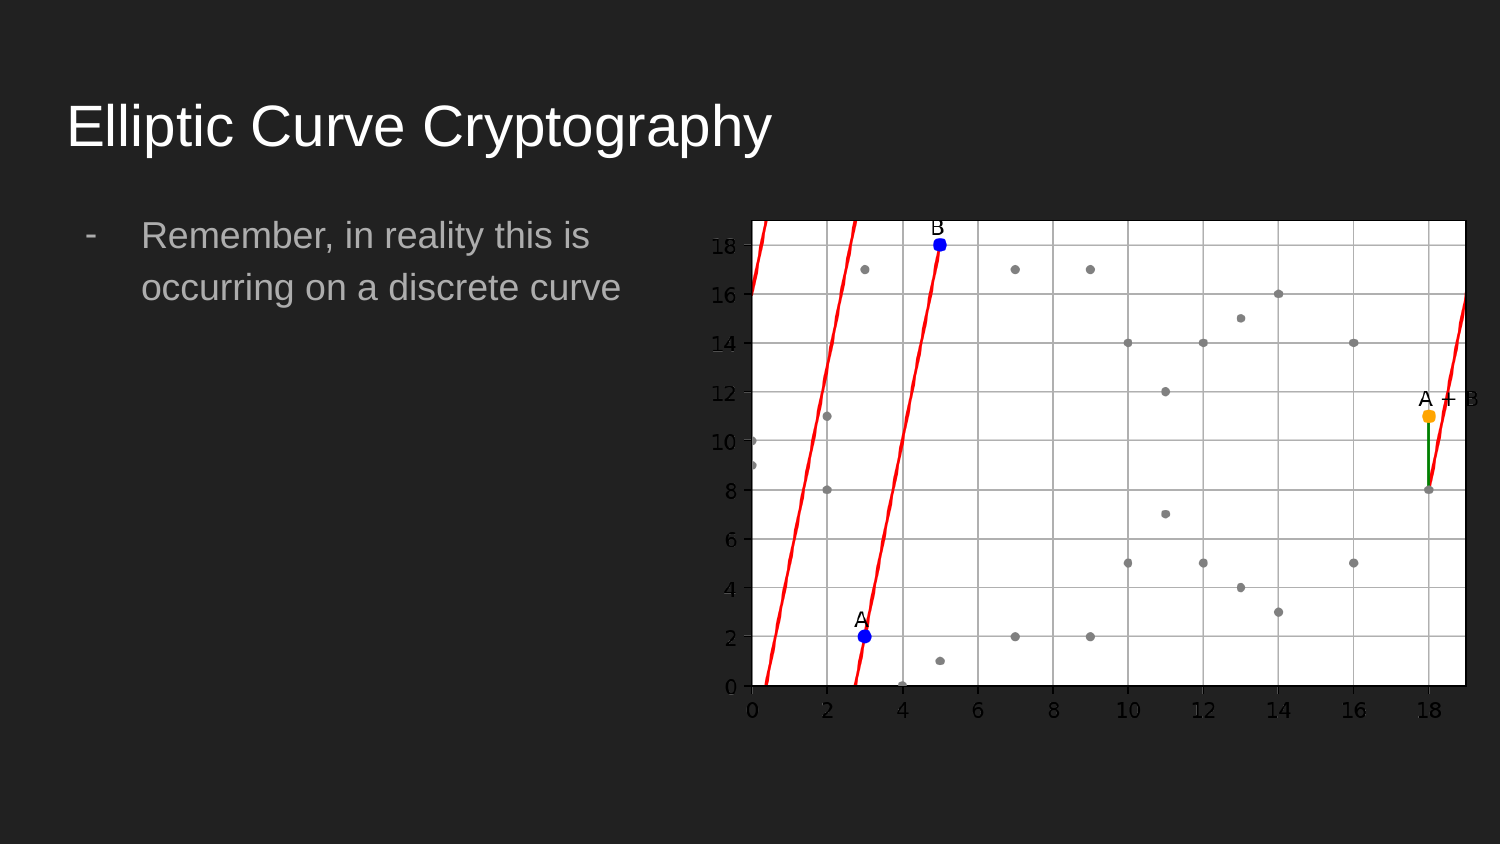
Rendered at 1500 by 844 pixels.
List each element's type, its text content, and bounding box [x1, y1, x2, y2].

list Remember, in reality this is occurring on a discrete curve [51, 189, 729, 750]
picture [696, 203, 1492, 736]
title Elliptic Curve Cryptography [51, 72, 1449, 167]
